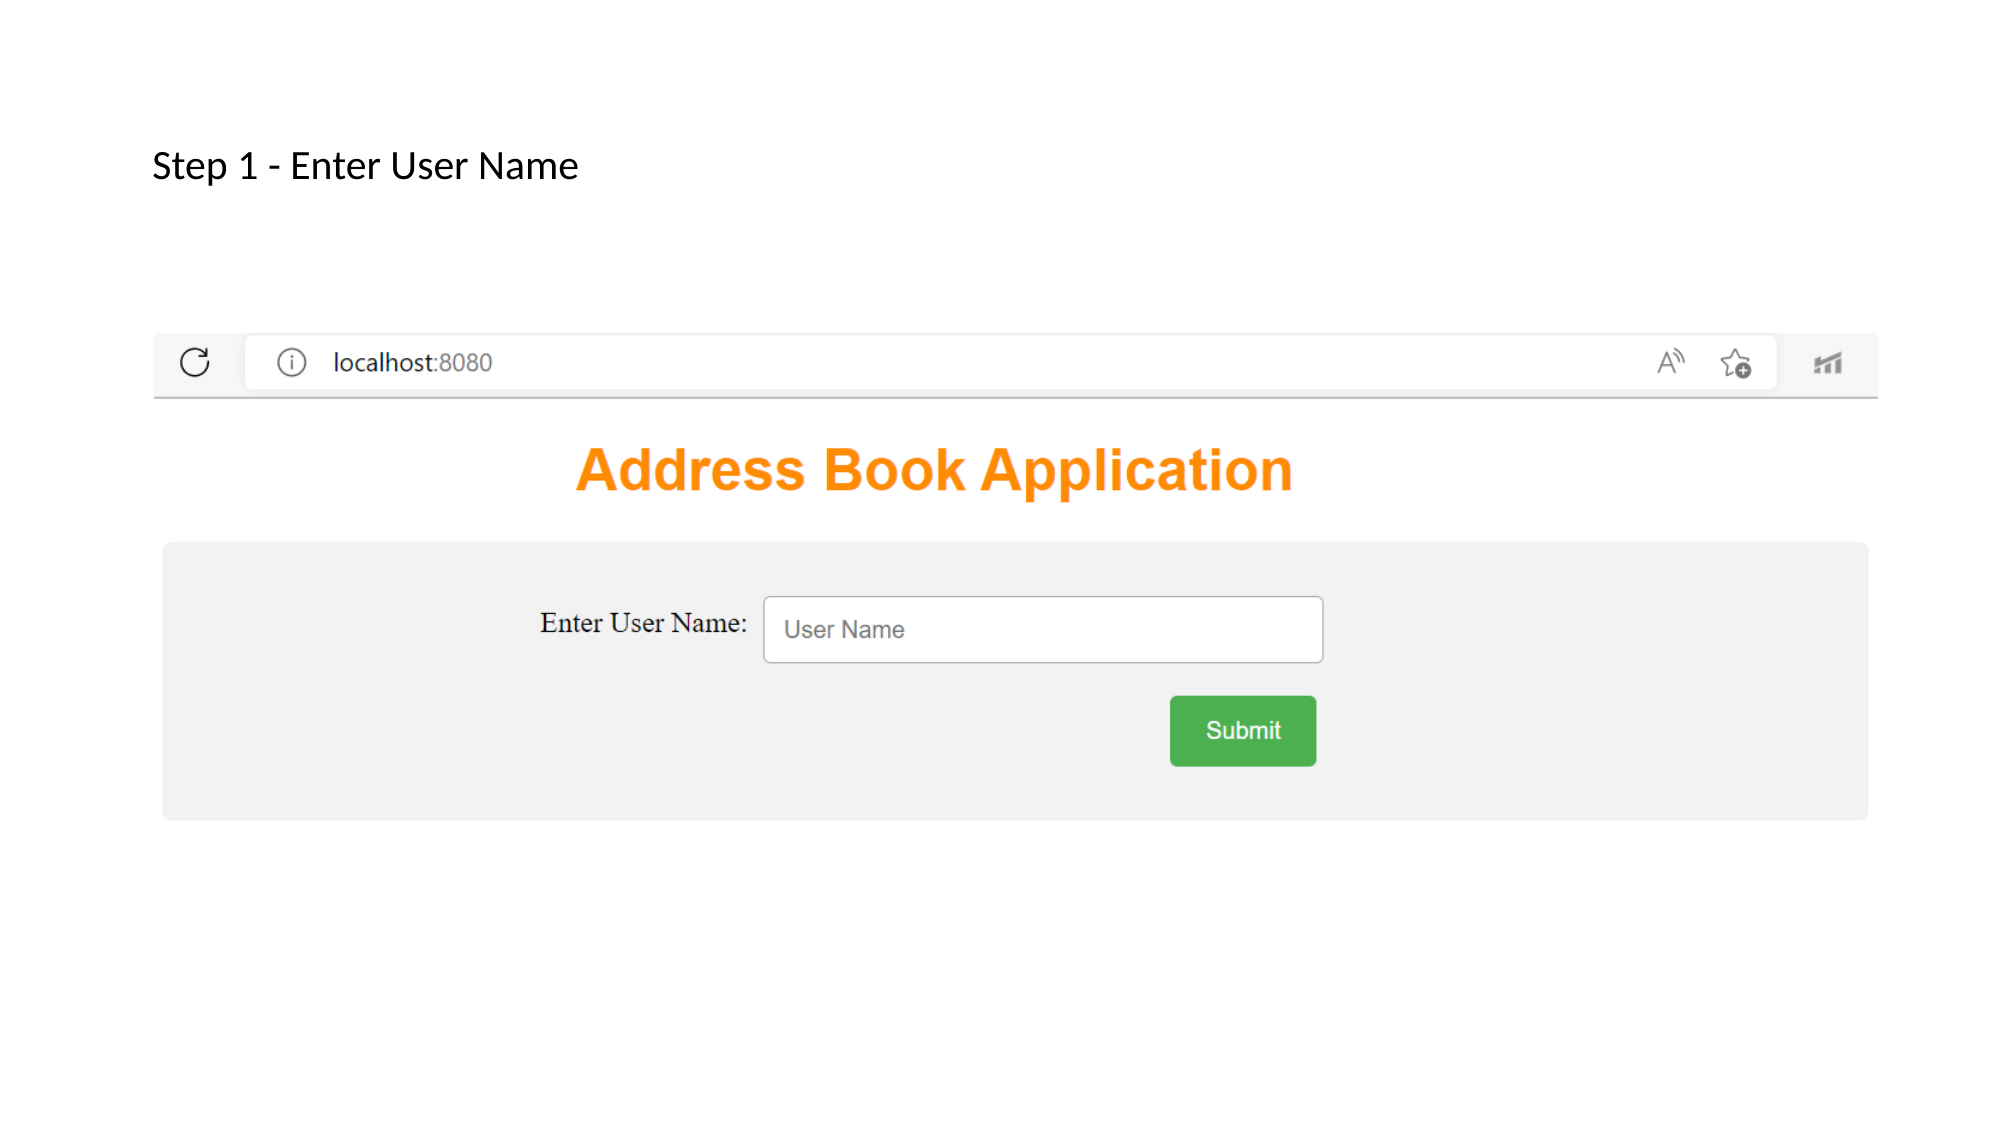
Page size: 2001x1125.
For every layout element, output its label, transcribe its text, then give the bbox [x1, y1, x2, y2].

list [153, 333, 1878, 852]
title Step 1 - Enter User Name [137, 59, 1863, 278]
